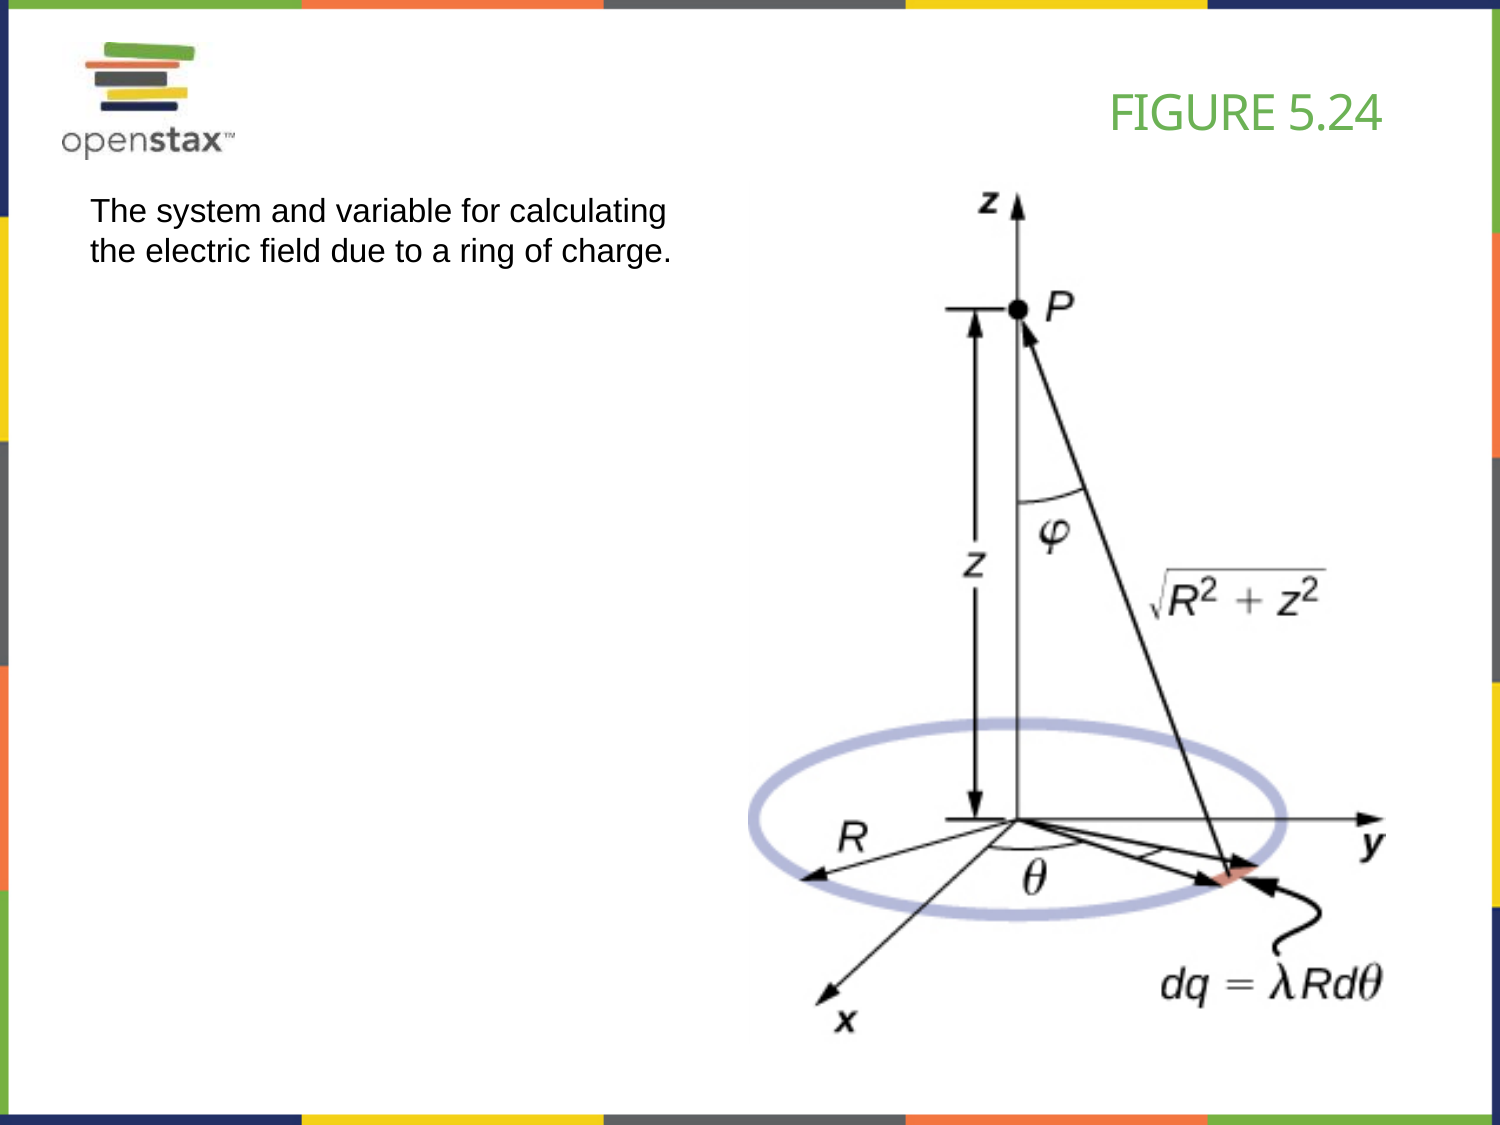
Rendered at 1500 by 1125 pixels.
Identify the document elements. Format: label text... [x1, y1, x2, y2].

picture [0, 0, 1500, 1125]
list The system and variable for calculating the electric field due to a ring of charge. [75, 181, 717, 1045]
title Figure 5.24 [241, 39, 1398, 148]
